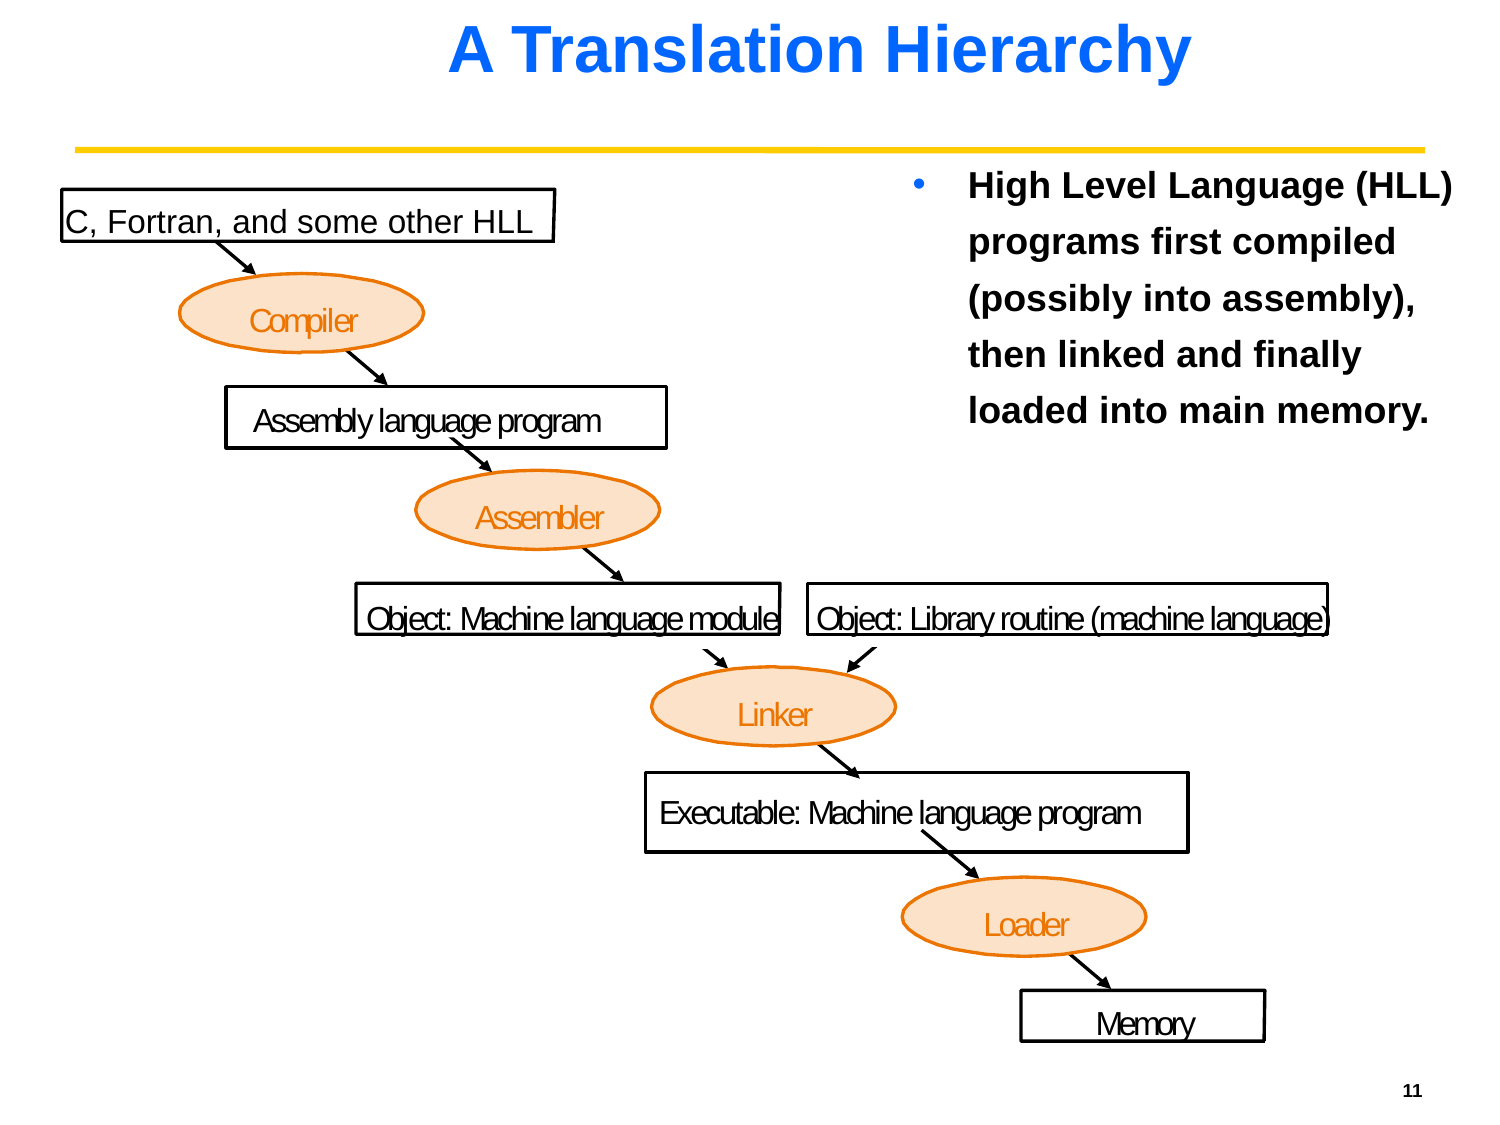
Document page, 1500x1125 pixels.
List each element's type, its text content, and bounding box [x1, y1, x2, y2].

slide_number 11 [1387, 1062, 1463, 1118]
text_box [49, 189, 1426, 1053]
title A Translation Hierarchy [167, 0, 1473, 92]
list High Level Language (HLL) programs first compiled (possibly into assembly), then linked and finally loaded into main memory. [912, 149, 1475, 450]
